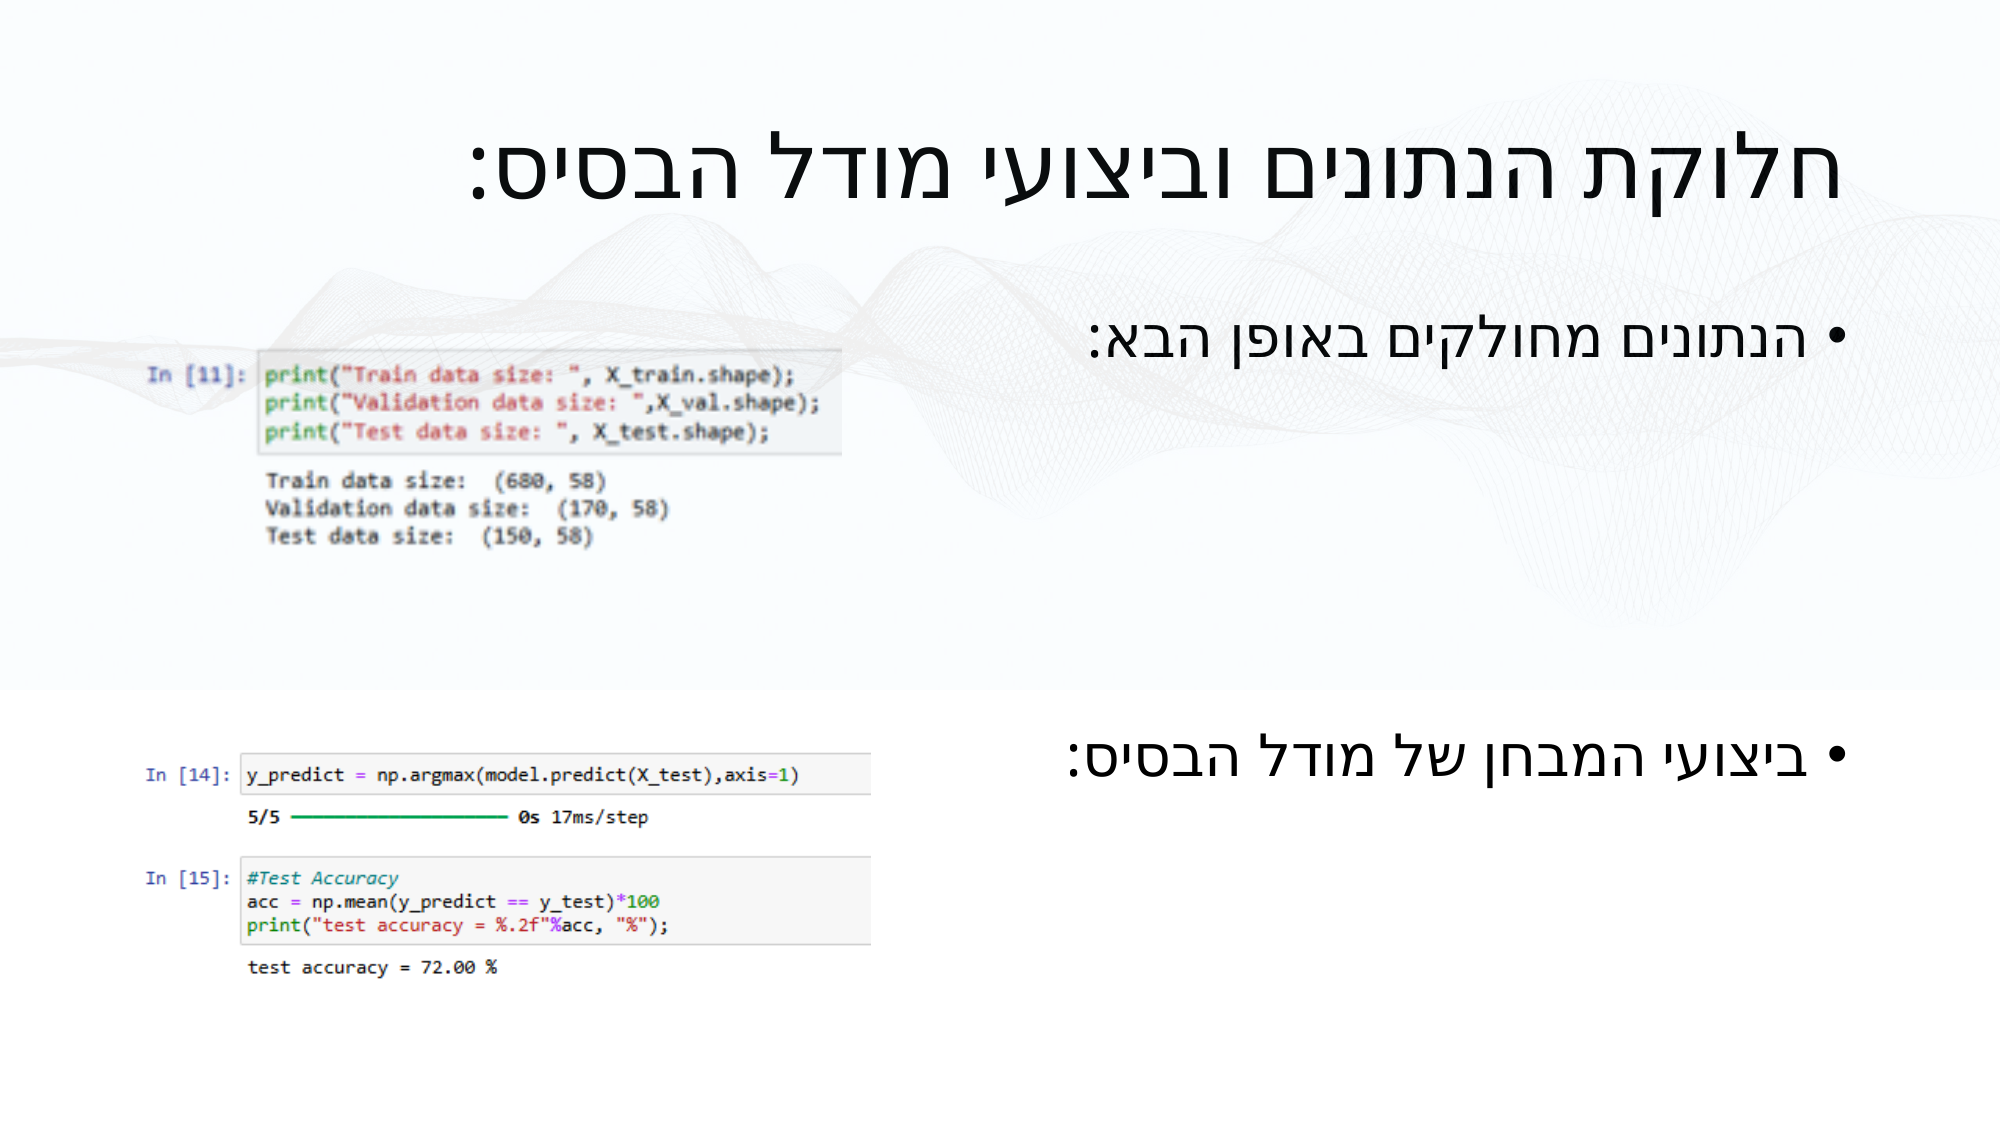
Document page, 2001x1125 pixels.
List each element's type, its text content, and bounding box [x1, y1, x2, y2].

picture [0, 0, 2000, 690]
list הנתונים מחולקים באופן הבא: ביצועי המבחן של מודל הבסיס: [137, 690, 1863, 1014]
picture [136, 738, 871, 992]
